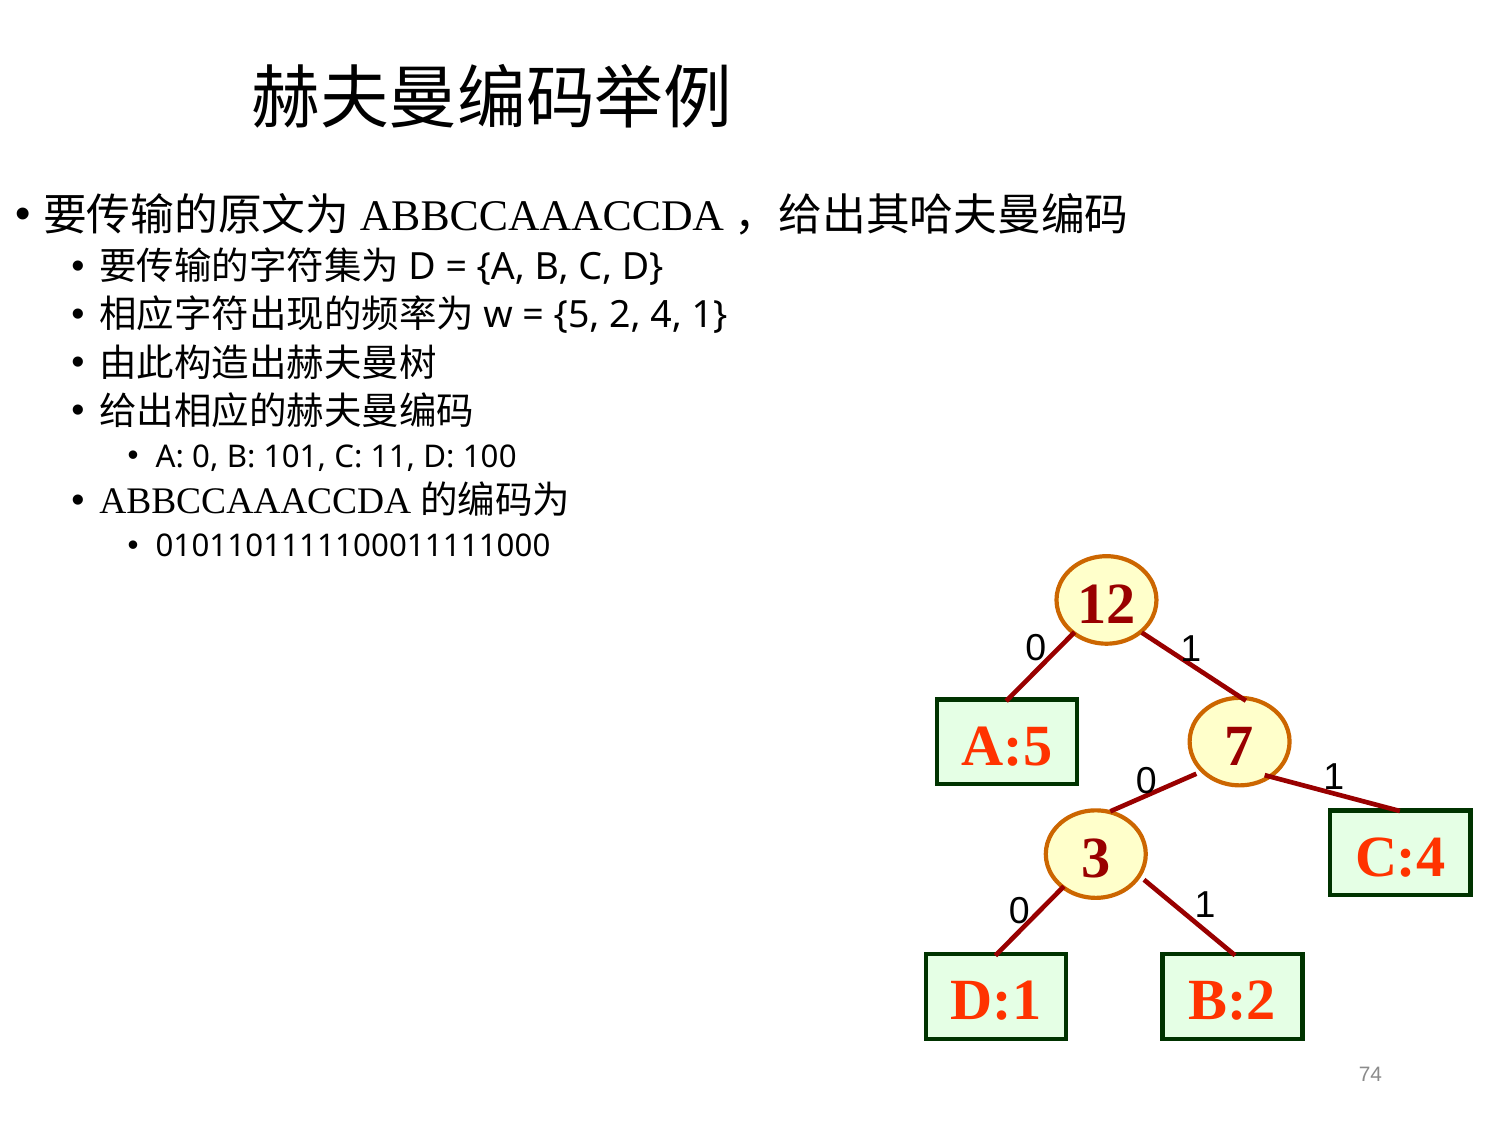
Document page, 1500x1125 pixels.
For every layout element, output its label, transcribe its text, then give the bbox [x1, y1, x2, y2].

text_box A:5 [936, 699, 1077, 785]
list 要传输的原文为ABBCCAAACCDA，给出其哈夫曼编码 要传输的字符集为D = {A, B, C, D} 相应字符出现的频率为w = {5, 2, 4, 1} 由此构造出赫夫曼树 给出相应的赫夫曼编码 A: 0, B: 101, C: 11, D: 100 ABBCCAAACCDA的编码为 0101101111100011111000 [0, 184, 1347, 1000]
text_box C:4 [1330, 810, 1471, 896]
text_box 7 [1189, 697, 1290, 786]
text_box 0 [1121, 748, 1169, 809]
text_box D:1 [926, 953, 1067, 1039]
text_box 0 [1010, 615, 1058, 676]
text_box 1 [1179, 872, 1228, 933]
text_box 1 [1308, 744, 1356, 805]
text_box 1 [1165, 616, 1213, 677]
text_box 0 [994, 878, 1042, 939]
text_box 12 [1056, 556, 1157, 644]
slide_number 74 [1059, 1042, 1397, 1103]
text_box 3 [1045, 810, 1146, 898]
text_box B:2 [1162, 953, 1303, 1039]
title 赫夫曼编码举例 [236, 51, 1500, 149]
